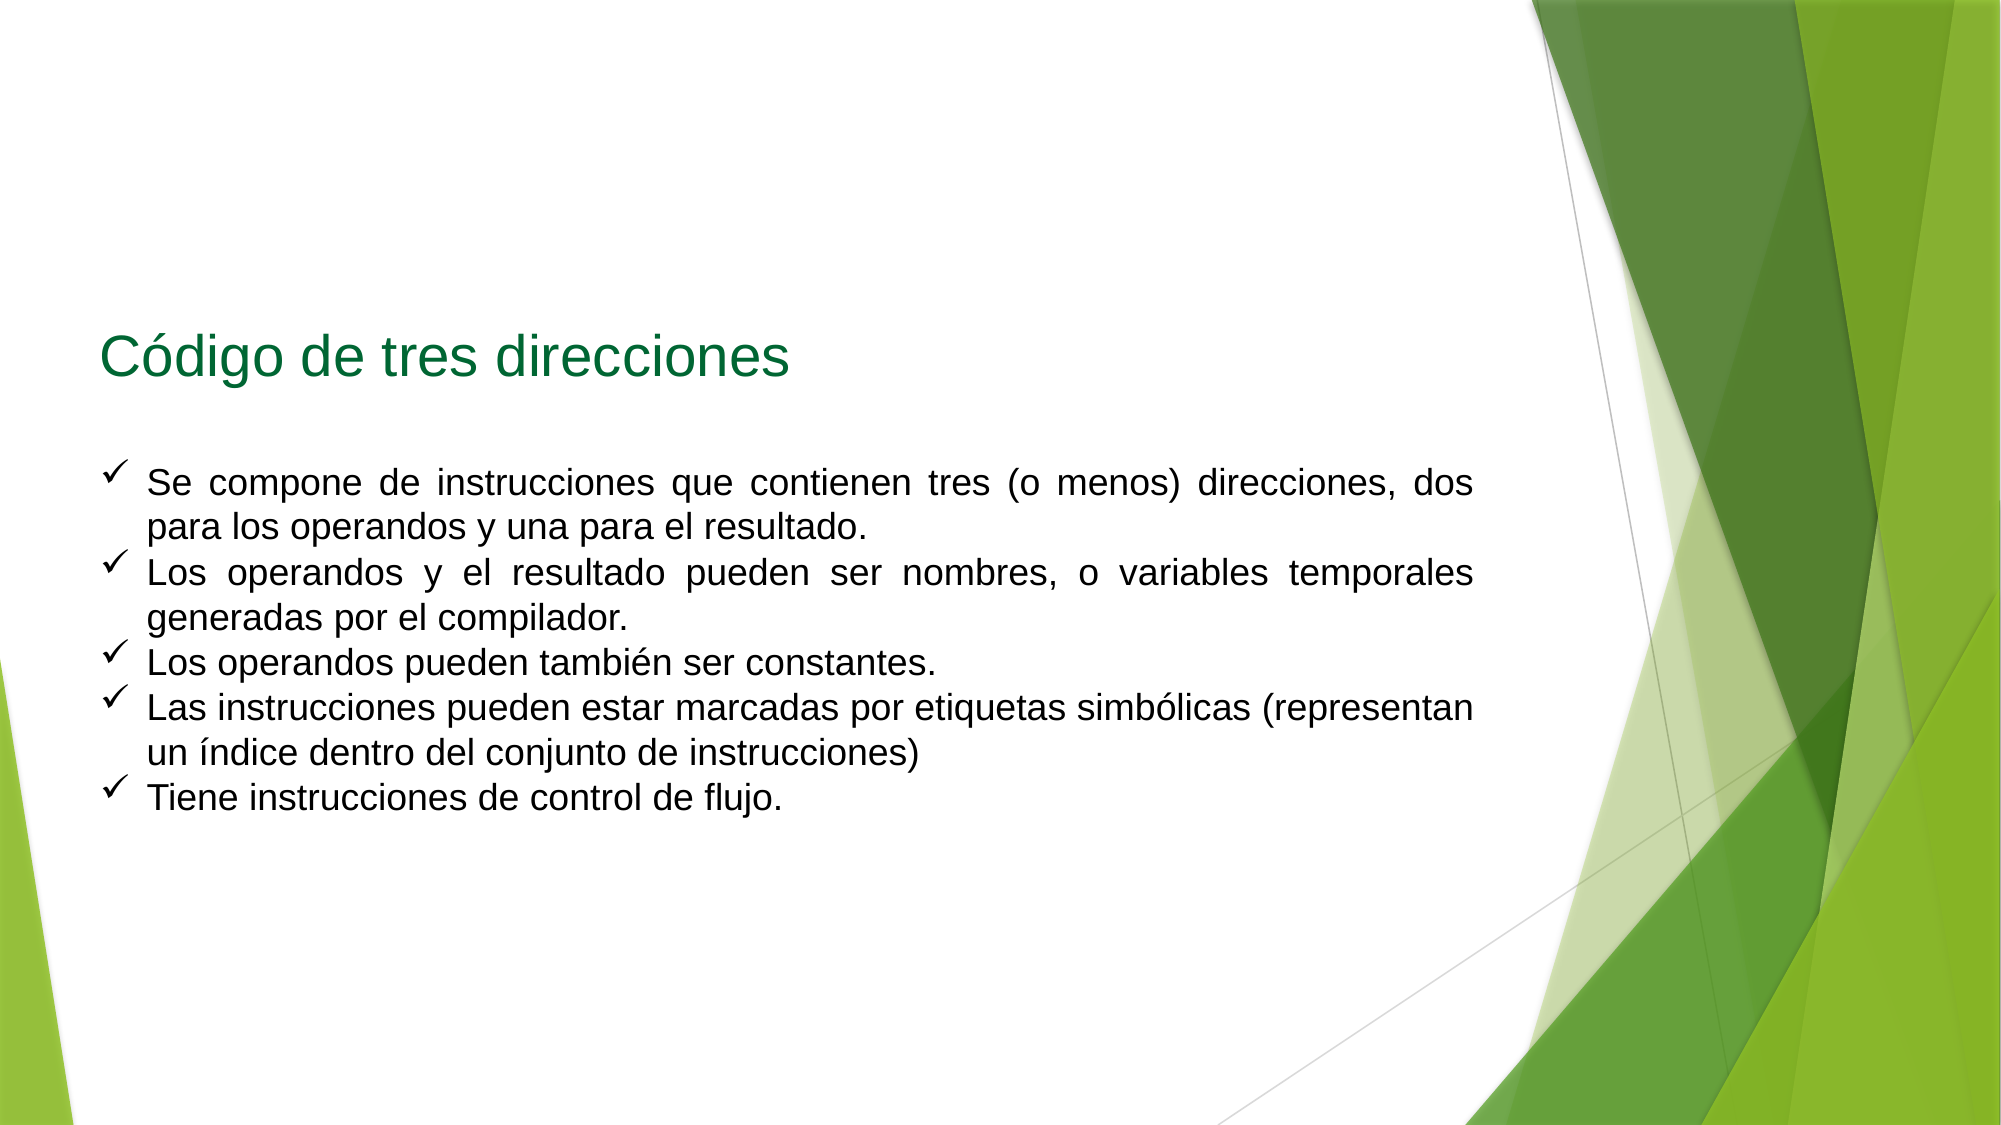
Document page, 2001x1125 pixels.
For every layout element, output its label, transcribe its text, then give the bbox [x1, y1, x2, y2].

text_box Código de tres direcciones Se compone de instrucciones que contienen tres (o menos) direcciones, dos para los operandos y una para el resultado. Los operandos y el resultado pueden ser nombres, o variables temporales generadas por el compilador. Los operandos pueden también ser constantes. Las instrucciones pueden estar marcadas por etiquetas simbólicas (representan un índice dentro del conjunto de instrucciones) Tiene instrucciones de control de flujo. [85, 310, 1489, 825]
